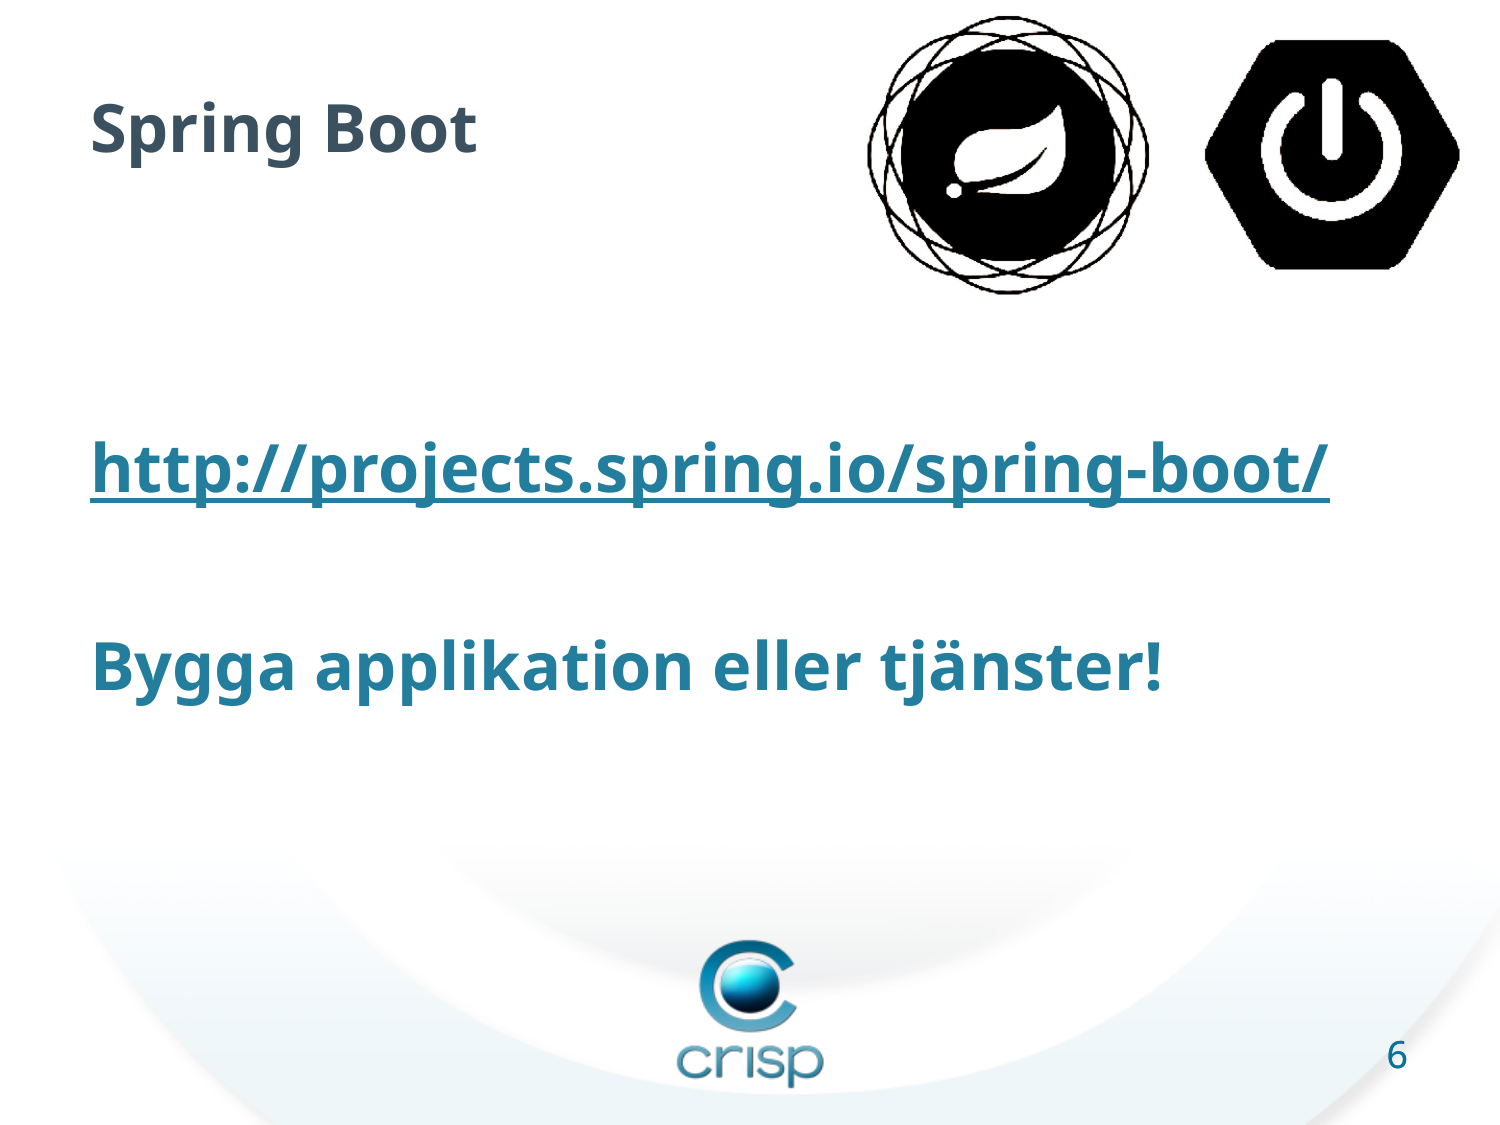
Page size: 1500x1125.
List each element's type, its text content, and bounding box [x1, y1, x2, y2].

picture [0, 0, 1500, 1125]
list http://projects.spring.io/spring-boot/ Bygga applikation eller tjänster! [74, 231, 1426, 918]
title Spring Boot [74, 77, 808, 185]
slide_number 6 [1072, 1022, 1424, 1102]
